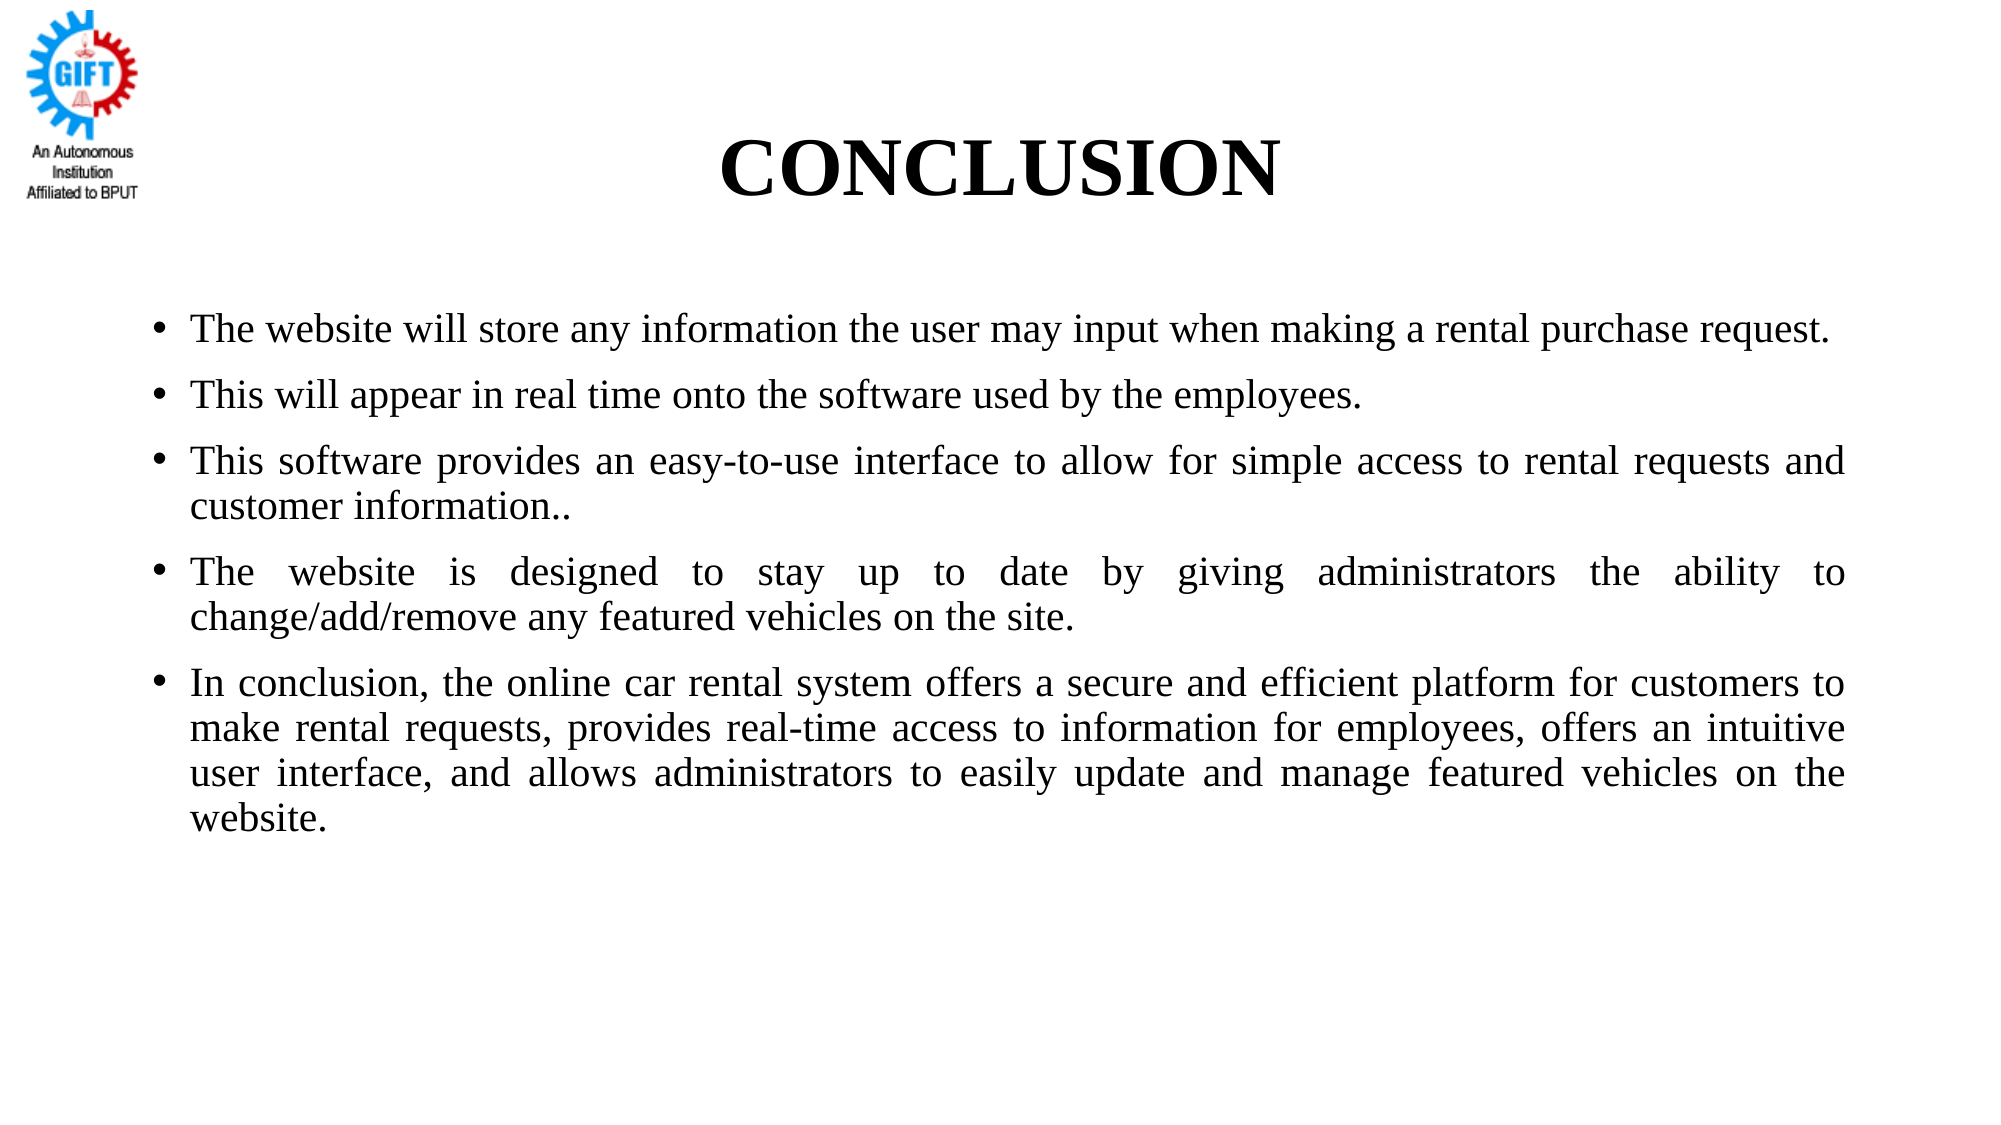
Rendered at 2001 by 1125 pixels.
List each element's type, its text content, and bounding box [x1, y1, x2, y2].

picture [0, 10, 171, 213]
title CONCLUSION [137, 59, 1863, 278]
list The website will store any information the user may input when making a rental purchase request. This will appear in real time onto the software used by the employees. This software provides an easy-to-use interface to allow for simple access to rental requests and customer information.. The website is designed to stay up to date by giving administrators the ability to change/add/remove any featured vehicles on the site. In conclusion, the online car rental system offers a secure and efficient platform for customers to make rental requests, provides real-time access to information for employees, offers an intuitive user interface, and allows administrators to easily update and manage featured vehicles on the website. [137, 299, 1863, 1014]
